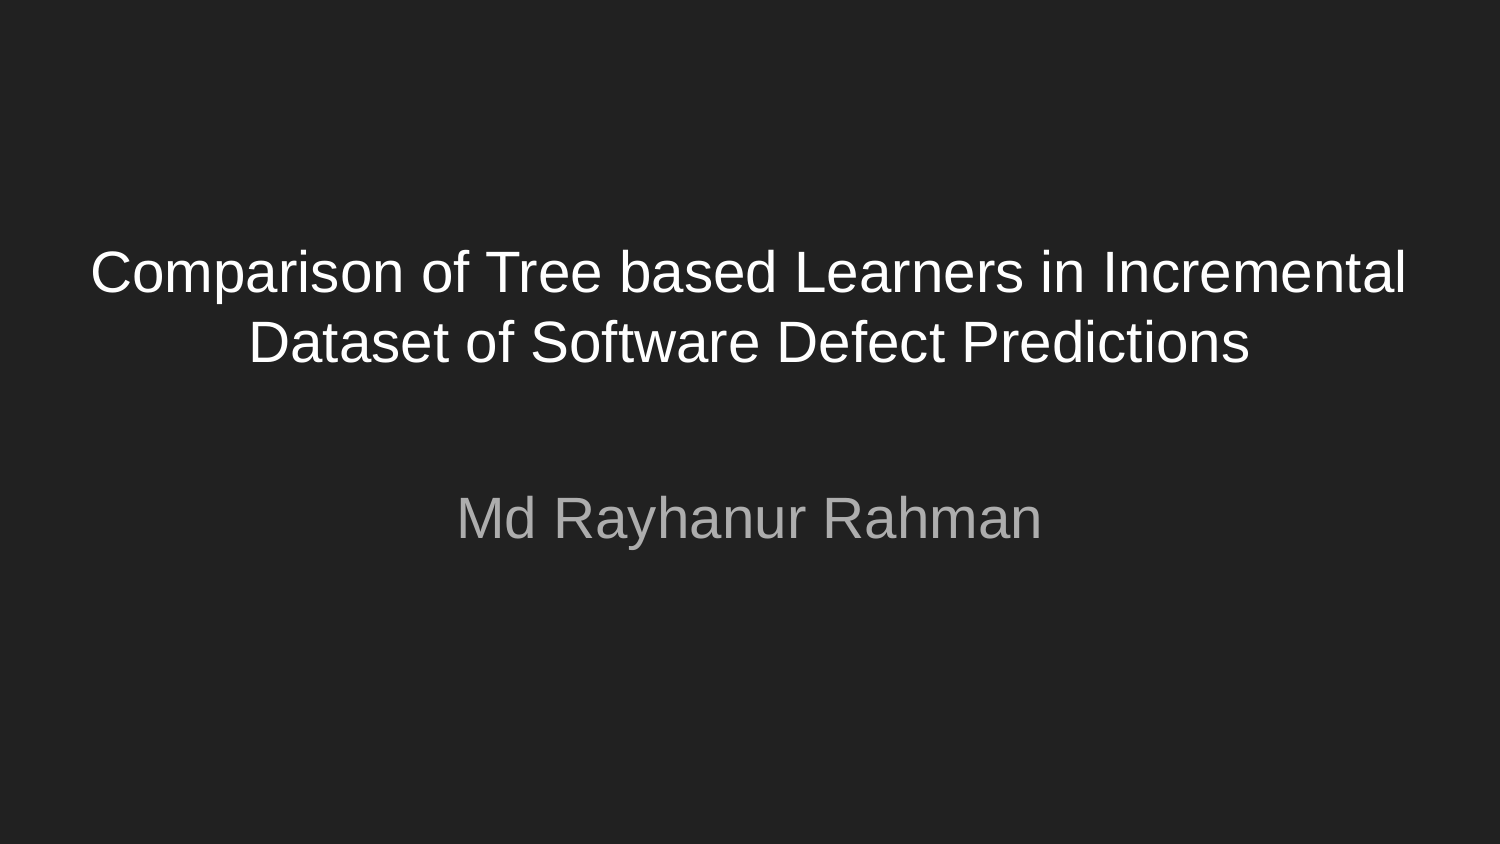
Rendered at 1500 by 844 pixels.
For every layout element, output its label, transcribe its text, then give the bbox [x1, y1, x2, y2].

subtitle Md Rayhanur Rahman [51, 464, 1449, 595]
title Comparison of Tree based Learners in Incremental Dataset of Software Defect Predictions [51, 122, 1449, 459]
